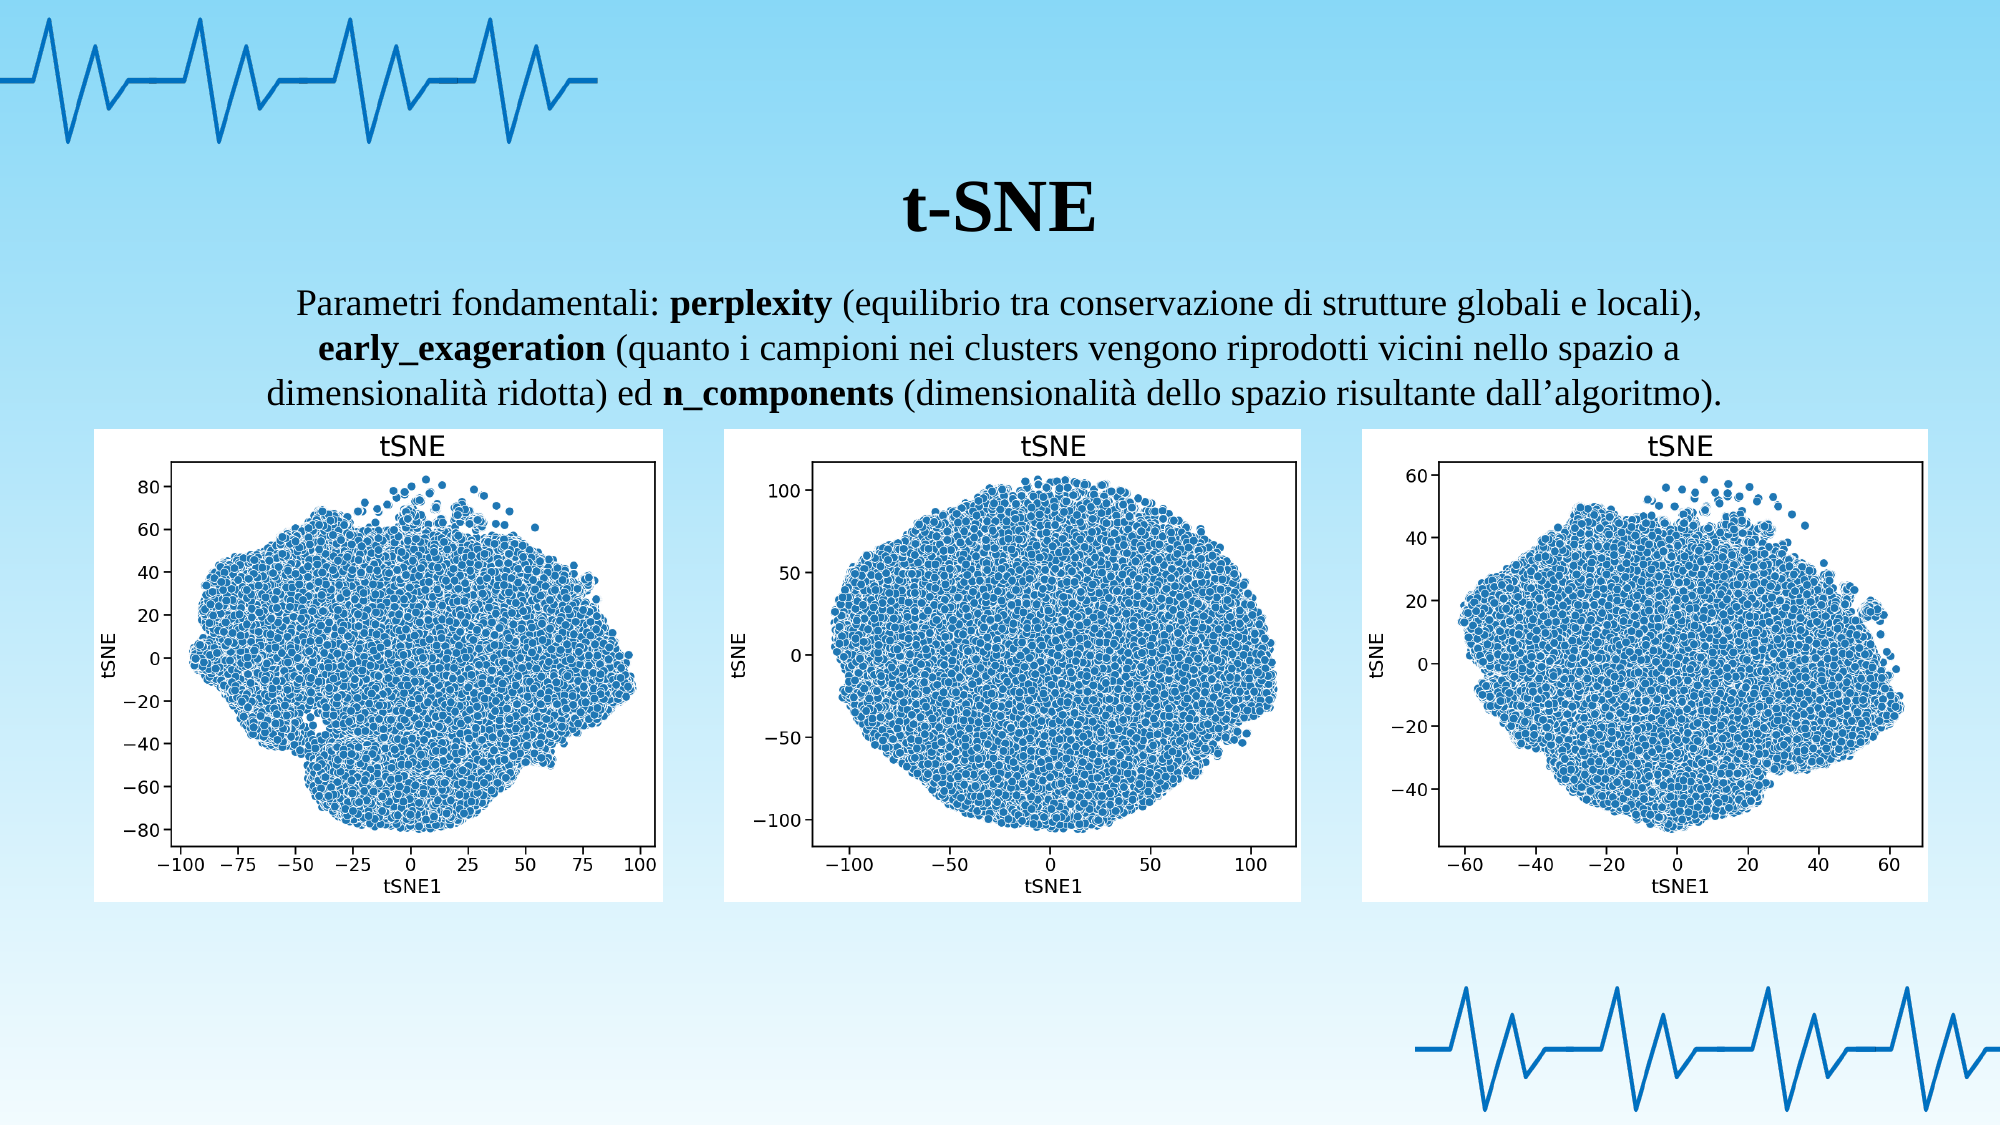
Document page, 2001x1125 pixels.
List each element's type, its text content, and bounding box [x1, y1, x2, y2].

picture [1362, 429, 1929, 903]
subtitle Parametri fondamentali: perplexity (equilibrio tra conservazione di strutture globali e locali), early_exageration (quanto i campioni nei clusters vengono riprodotti vicini nello spazio a dimensionalità ridotta) ed n_components (dimensionalità dello spazio risultante dall’algoritmo). [249, 270, 1750, 926]
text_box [0, 0, 613, 205]
picture [93, 429, 664, 903]
title t-SNE [140, 147, 1860, 256]
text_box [1399, 924, 2000, 1125]
picture [723, 429, 1302, 903]
